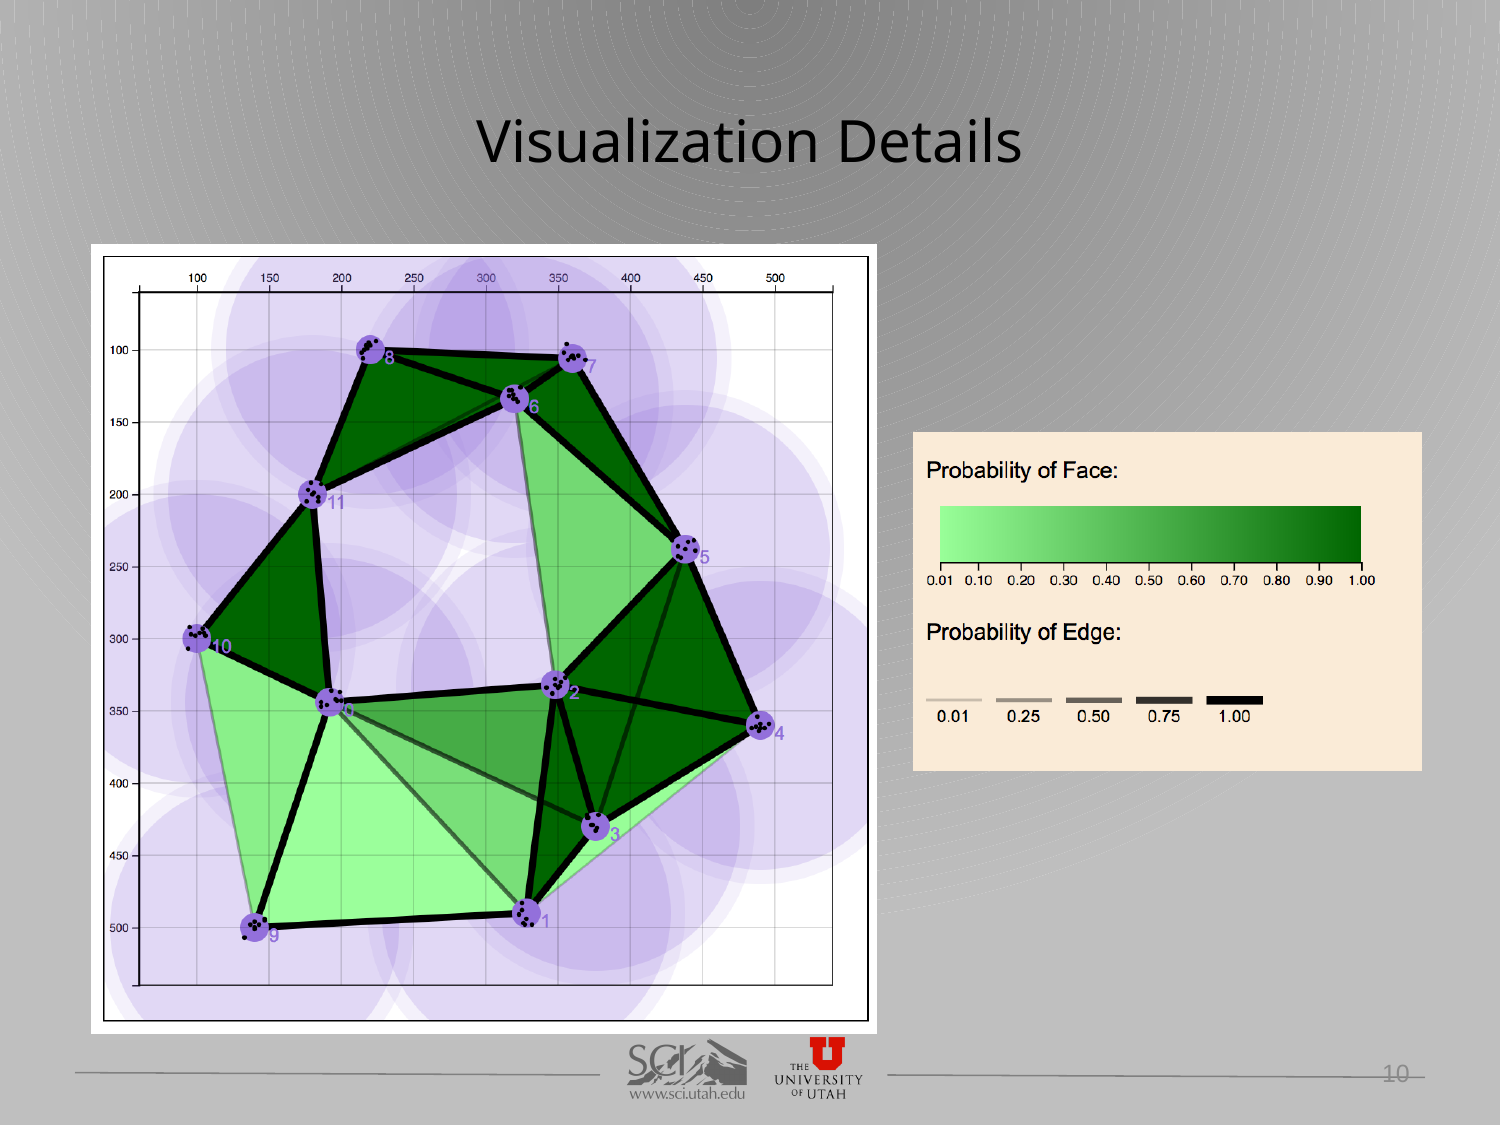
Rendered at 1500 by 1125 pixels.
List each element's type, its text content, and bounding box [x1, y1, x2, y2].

slide_number 10 [1074, 1042, 1425, 1103]
title Visualization Details [75, 45, 1425, 233]
picture [774, 1037, 863, 1099]
picture [913, 432, 1423, 772]
picture [91, 244, 877, 1035]
